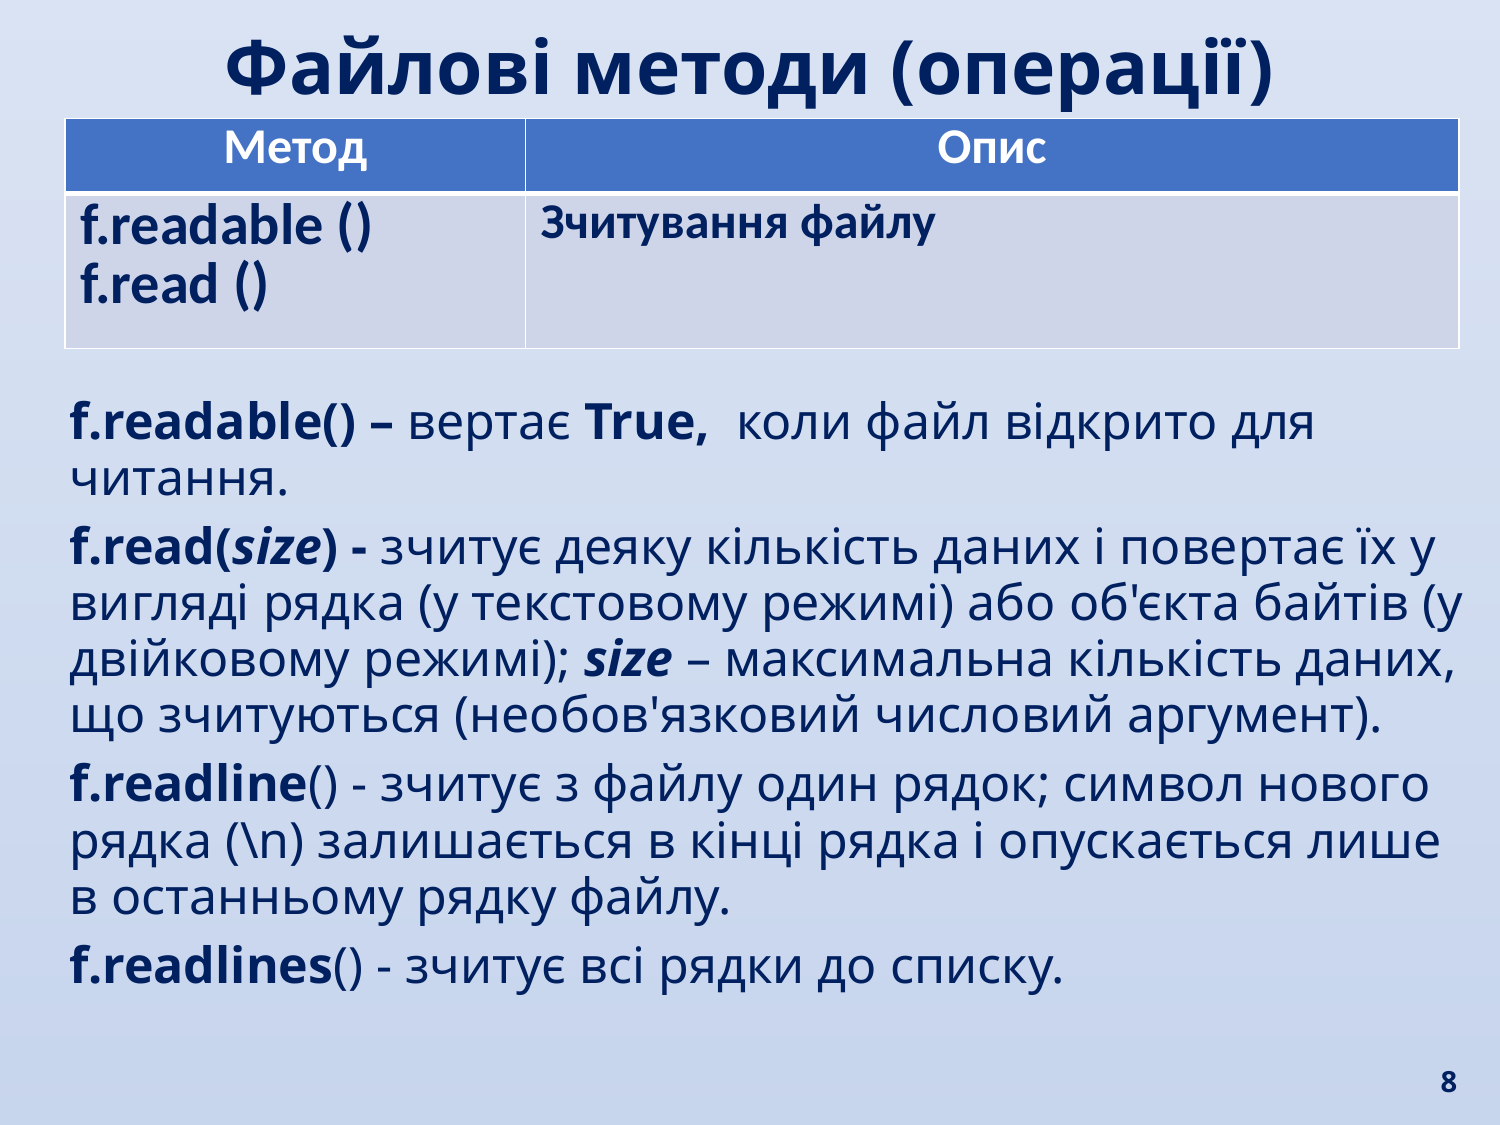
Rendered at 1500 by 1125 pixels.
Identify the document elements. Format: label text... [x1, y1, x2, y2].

table_header Опис [526, 119, 1458, 191]
table_cell Зчитування файлу [526, 196, 1458, 348]
text_box 8 [1399, 1035, 1473, 1111]
text_box f.readable() – вертає True, коли файл відкрито для читання. f.read(size) - зчитує деяку кількість даних і повертає їх у вигляді рядка (у текстовому режимі) або об'єкта байтів (у двійковому режимі); size – максимальна кількість даних, що зчитуються (необов'язковий числовий аргумент). f.readline() - зчитує з файлу один рядок; символ нового рядка (\n) залишається в кінці рядка і опускається лише в останньому рядку файлу. f.readlines() - зчитує всі рядки до списку. [55, 385, 1485, 1001]
table_cell f.readable () f.read () [66, 196, 525, 348]
table_header Метод [66, 119, 525, 191]
text_box Файлові методи (операції) [17, 12, 1483, 118]
